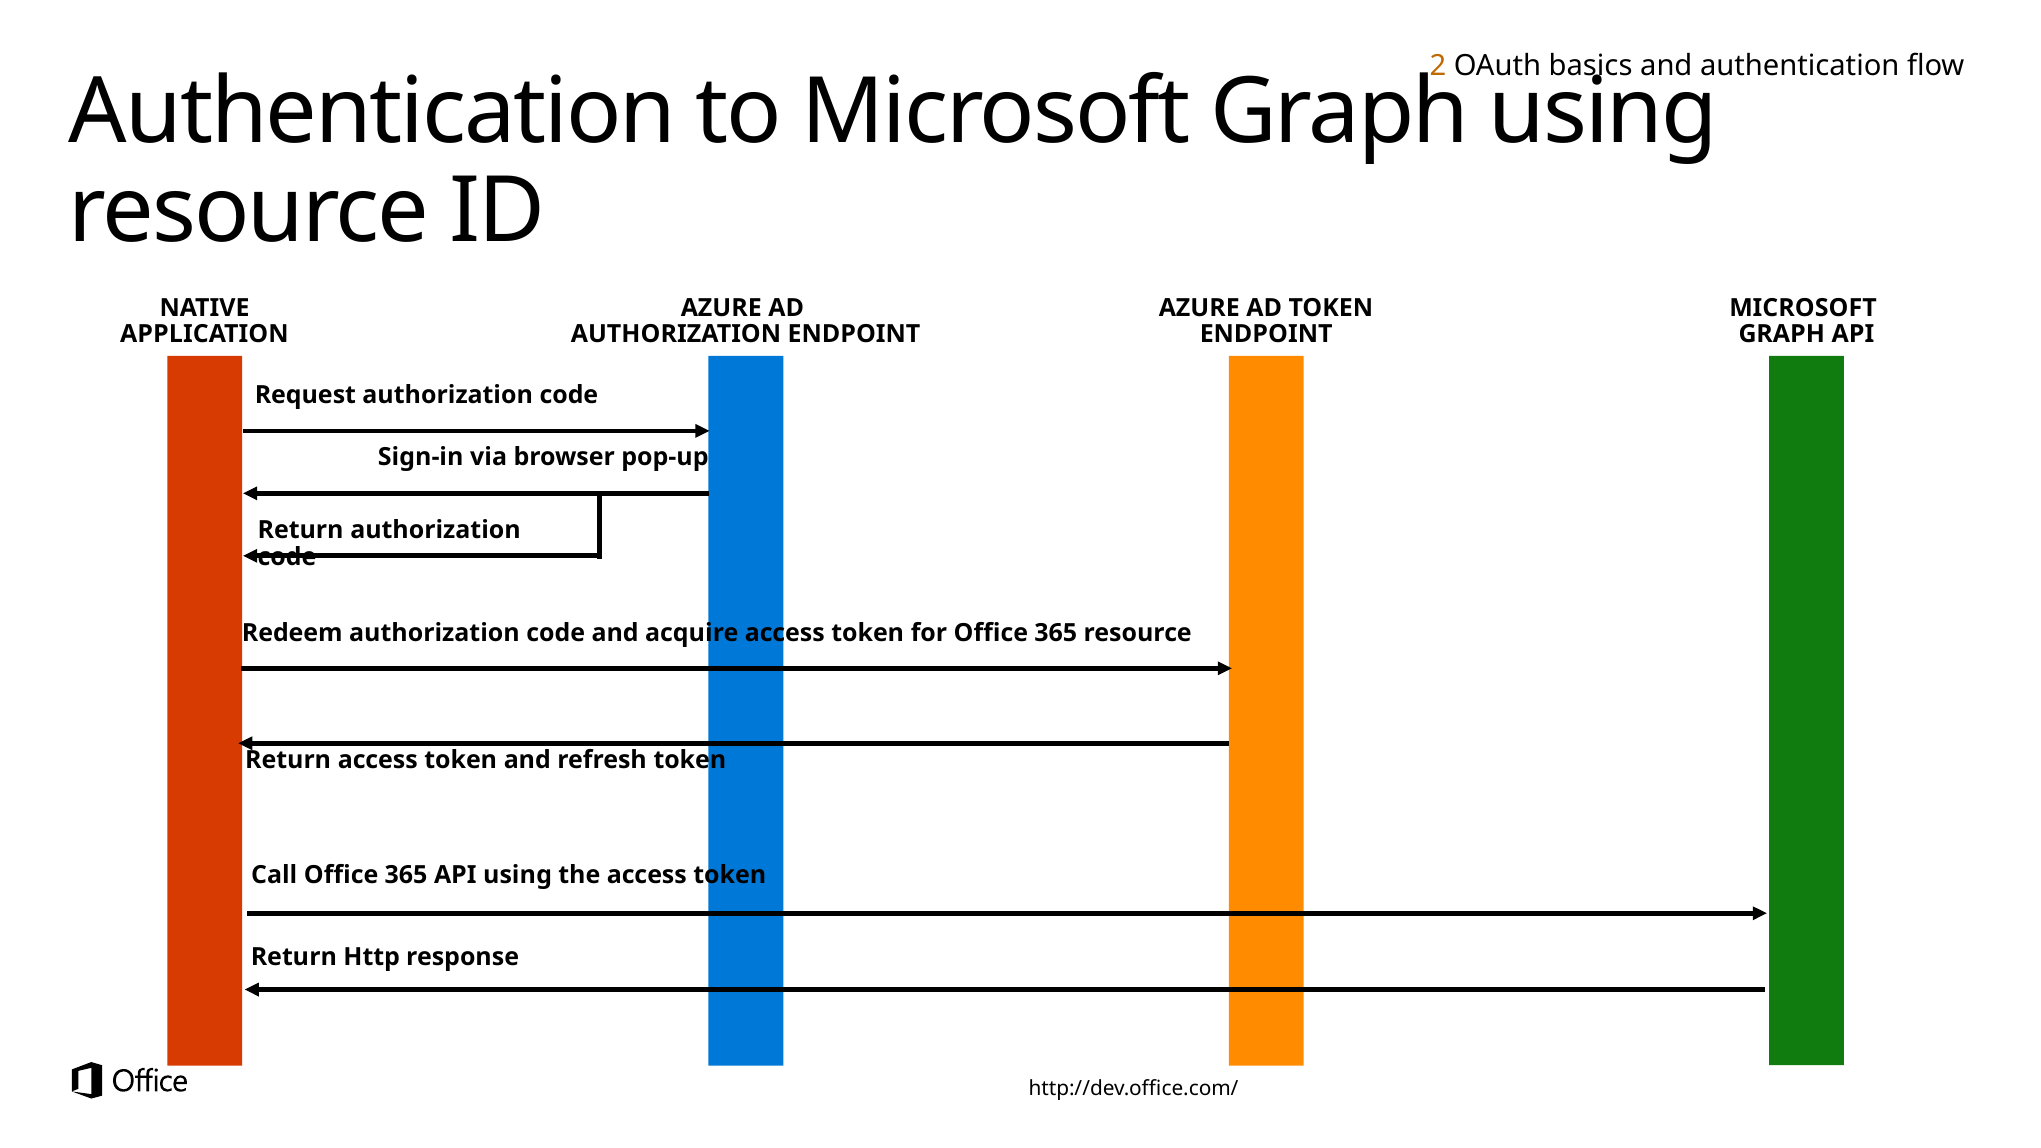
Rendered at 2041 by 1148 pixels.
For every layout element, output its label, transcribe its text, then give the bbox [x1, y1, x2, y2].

text_box Return access token and refresh token [215, 733, 758, 787]
text_box [707, 992, 785, 1067]
text_box Request authorization code [224, 368, 630, 423]
text_box [1227, 992, 1305, 1067]
text_box [707, 916, 785, 987]
text_box Call Office 365 API using the access token [220, 849, 798, 903]
text_box Redeem authorization code and acquire access token for Office 365 resource [211, 606, 1224, 661]
text_box [166, 373, 244, 1067]
text_box Return Http response [220, 930, 550, 985]
text_box NATIVE APPLICATION [90, 270, 320, 373]
text_box [1227, 373, 1305, 911]
text_box [707, 903, 785, 911]
text_box [1768, 373, 1845, 1066]
text_box [707, 661, 785, 666]
text_box AZURE AD AUTHORIZATION ENDPOINT [540, 270, 951, 373]
text_box MICROSOFT GRAPH API [1699, 270, 1914, 373]
text_box [707, 746, 785, 849]
text_box AZURE AD TOKEN ENDPOINT [1128, 270, 1404, 373]
text_box [1227, 916, 1305, 987]
footer 2 OAuth basics and authentication flow [1306, 48, 1996, 110]
text_box Sign-in via browser pop-up [347, 430, 745, 485]
text_box [707, 373, 785, 606]
text_box Return authorization code [227, 493, 612, 595]
title Authentication to Microsoft Graph using resource ID [45, 48, 1996, 199]
text_box [707, 671, 785, 741]
